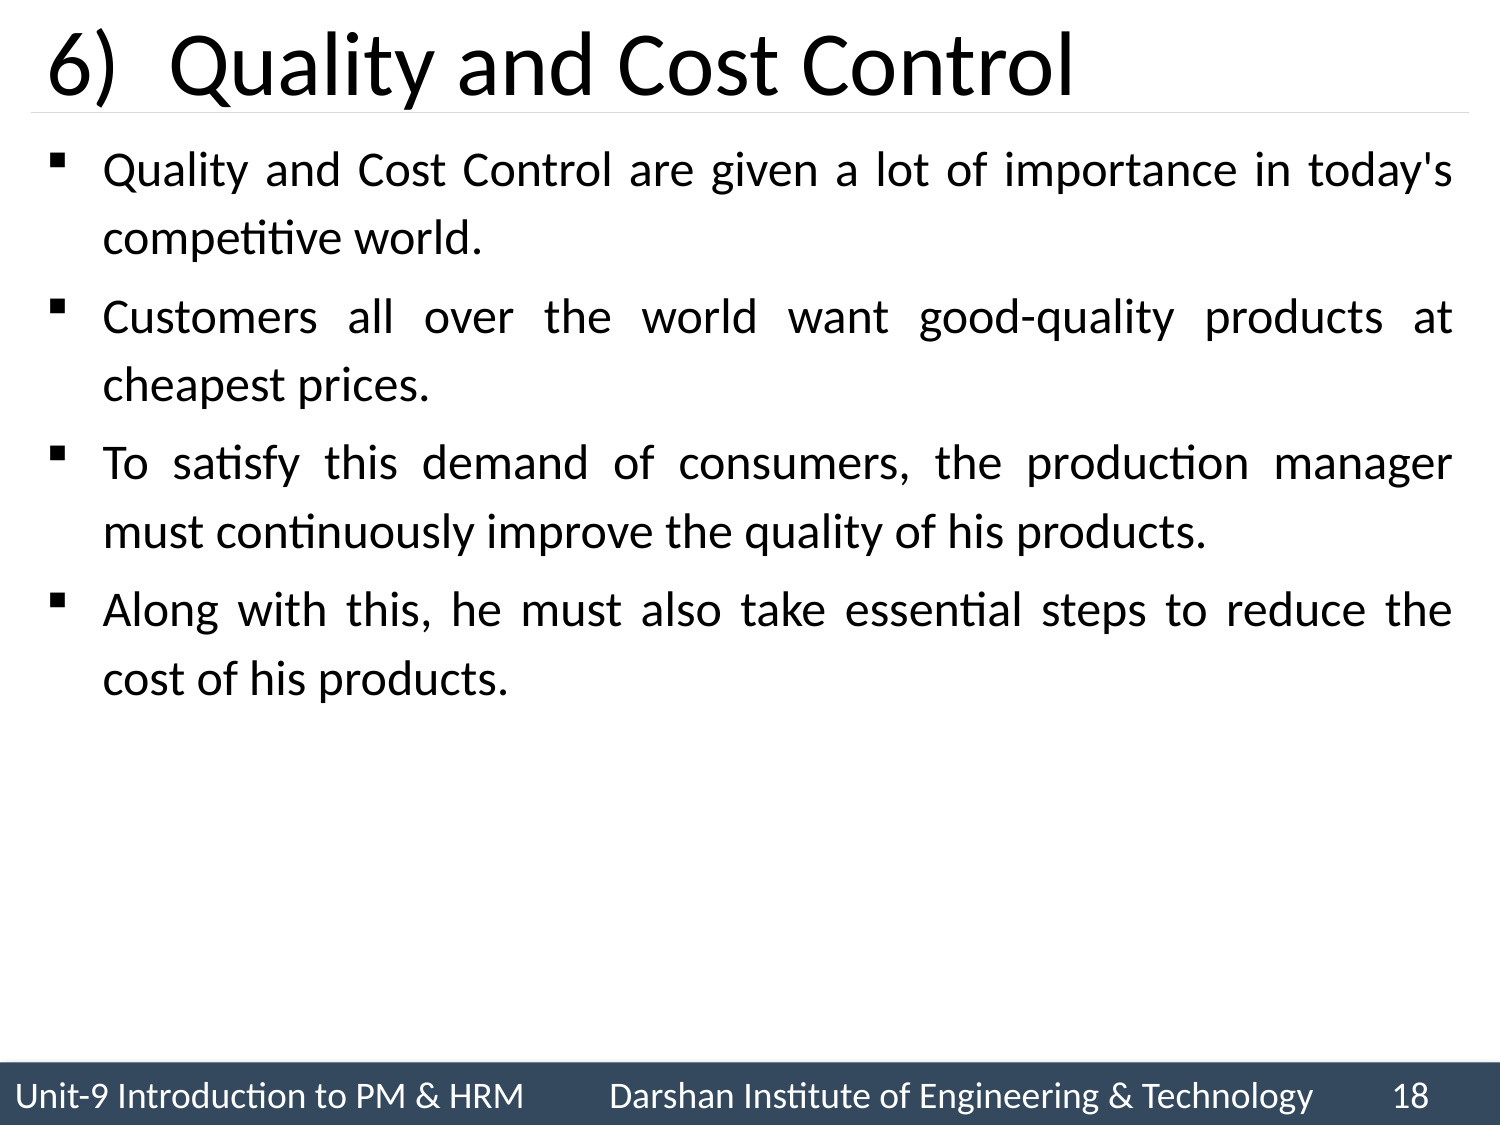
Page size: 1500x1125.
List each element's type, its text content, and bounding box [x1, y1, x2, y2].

list Quality and Cost Control are given a lot of importance in today's competitive world. Customers all over the world want good-quality products at cheapest prices. To satisfy this demand of consumers, the production manager must continuously improve the quality of his products. Along with this, he must also take essential steps to reduce the cost of his products. [31, 120, 1469, 1046]
title Quality and Cost Control [31, 0, 1469, 120]
